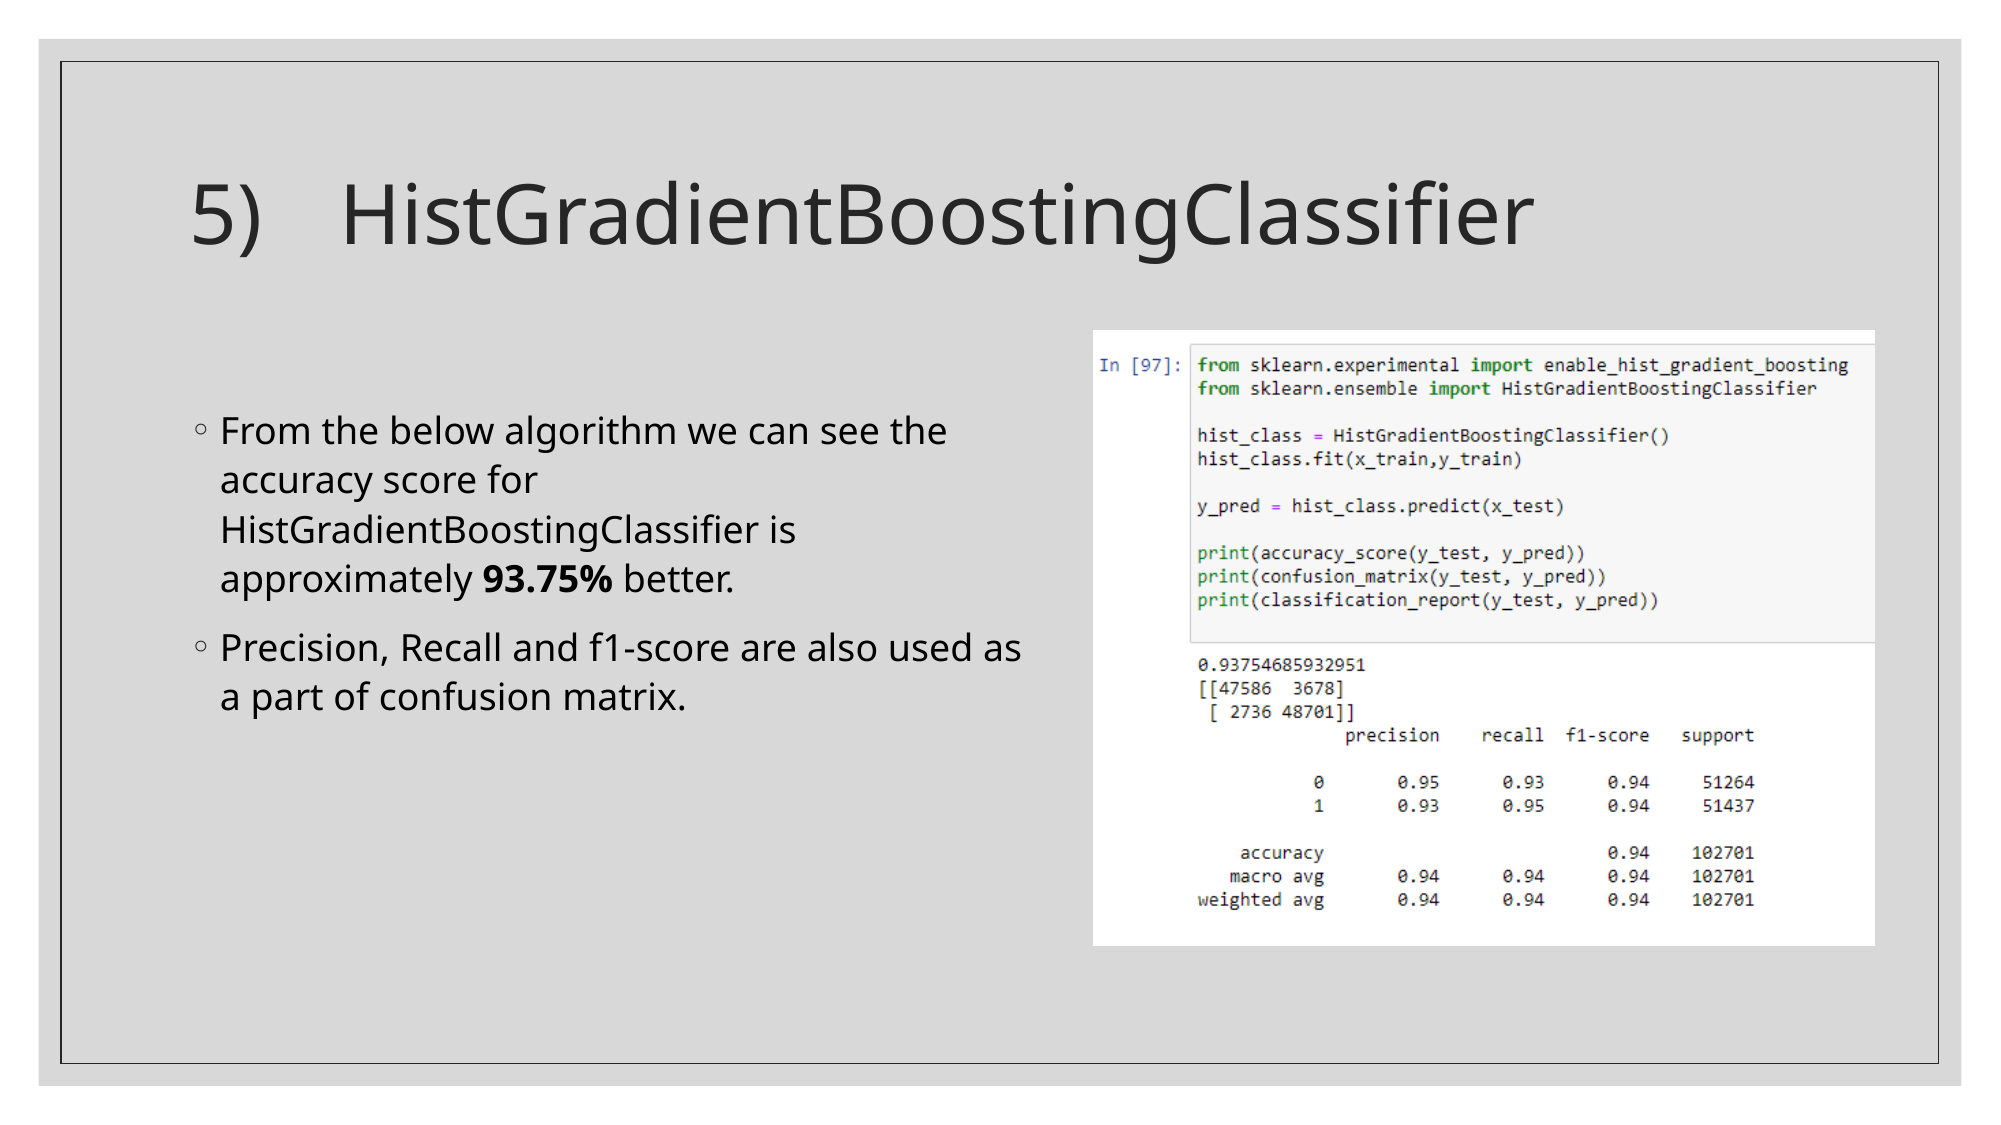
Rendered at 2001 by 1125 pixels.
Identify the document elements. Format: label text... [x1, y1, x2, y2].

list From the below algorithm we can see the accuracy score for HistGradientBoostingClassifier is approximately 93.75% better. Precision, Recall and f1-score are also used as a part of confusion matrix. [174, 395, 1048, 777]
title 5) HistGradientBoostingClassifier [174, 105, 1825, 331]
picture [1093, 330, 1875, 946]
